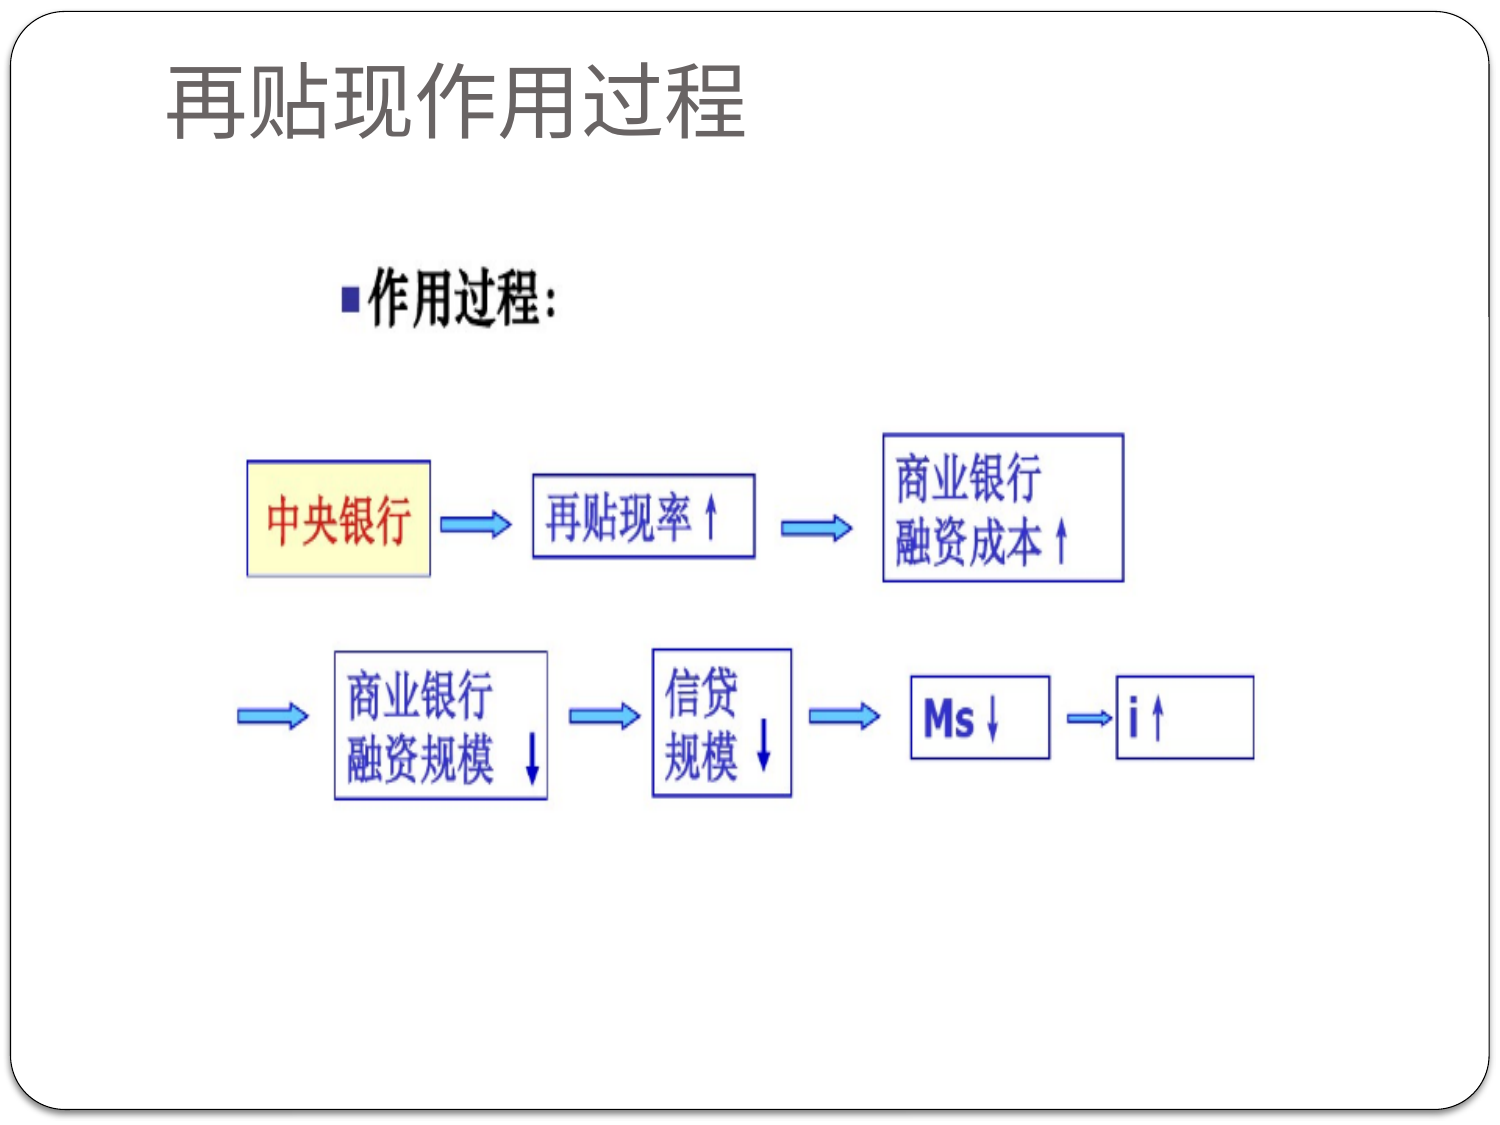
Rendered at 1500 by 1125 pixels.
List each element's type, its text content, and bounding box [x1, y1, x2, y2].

title 再贴现作用过程 [150, 35, 1425, 164]
picture [163, 222, 1337, 926]
